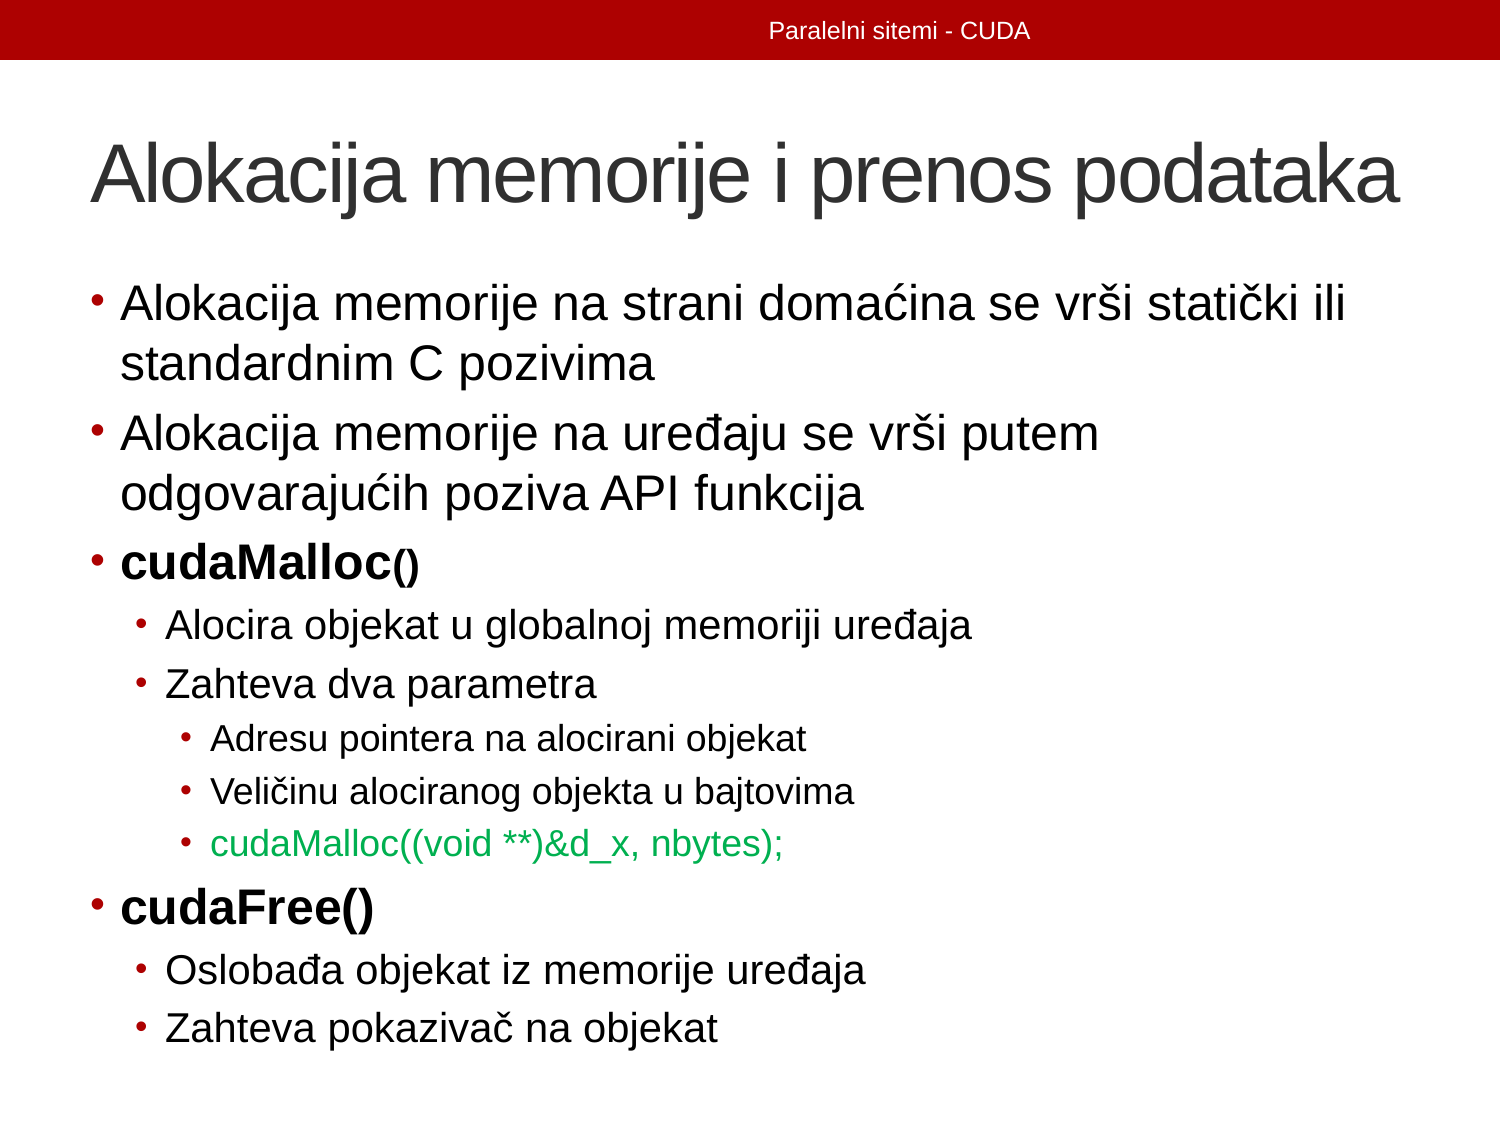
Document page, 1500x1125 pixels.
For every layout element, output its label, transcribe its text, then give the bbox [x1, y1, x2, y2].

footer Paralelni sitemi - CUDA [562, 3, 1238, 57]
title Alokacija memorije i prenos podataka [75, 87, 1425, 250]
list Alokacija memorije na strani domaćina se vrši statički ili standardnim C pozivima Alokacija memorije na uređaju se vrši putem odgovarajućih poziva API funkcija cudaMalloc() Alocira objekat u globalnoj memoriji uređaja Zahteva dva parametra Adresu pointera na alocirani objekat Veličinu alociranog objekta u bajtovima cudaMalloc((void **)&d_x, nbytes); cudaFree() Oslobađa objekat iz memorije uređaja Zahteva pokazivač na objekat [75, 262, 1425, 1063]
